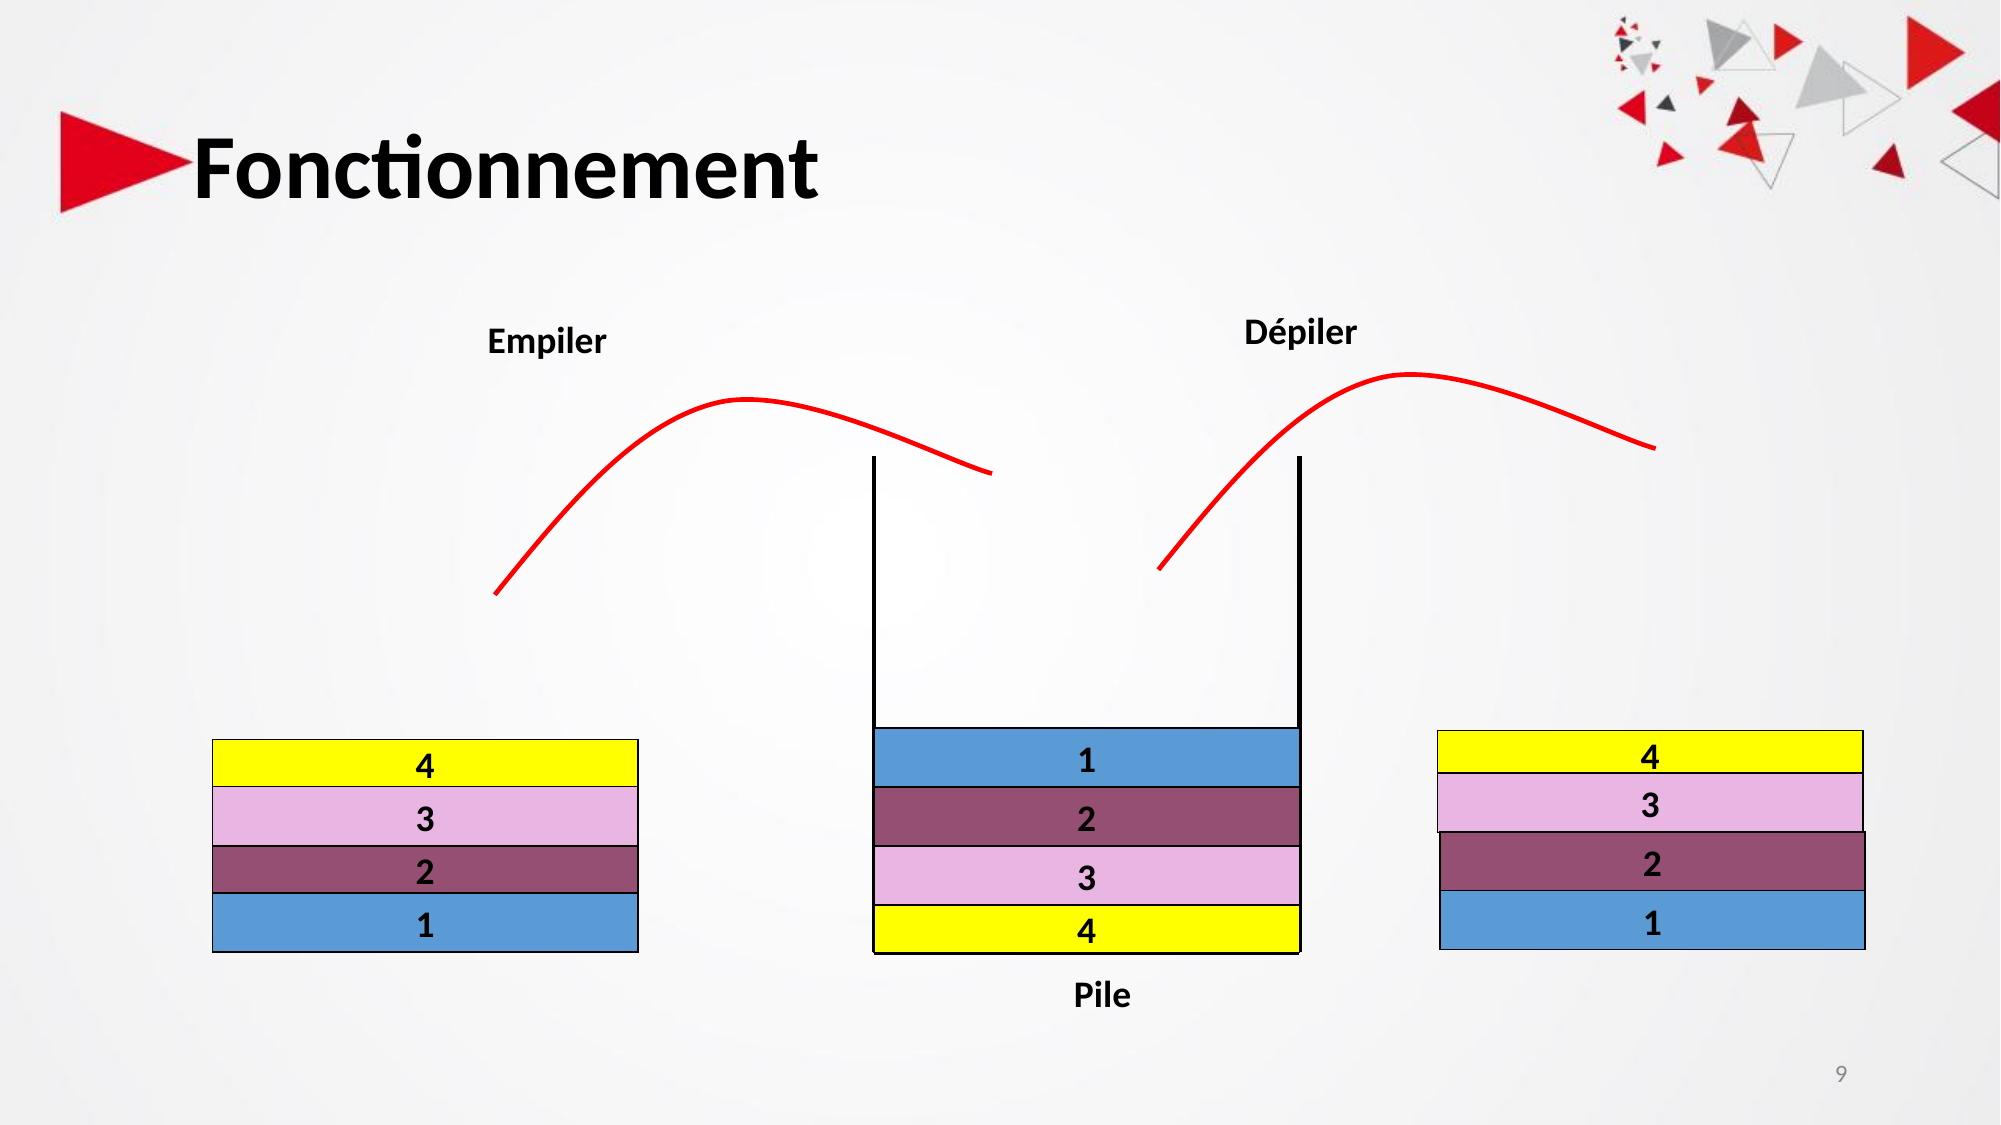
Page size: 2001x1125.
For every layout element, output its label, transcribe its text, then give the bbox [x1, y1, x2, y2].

text_box 2 [1439, 831, 1866, 890]
text_box 4 [1437, 730, 1863, 773]
text_box [494, 399, 940, 595]
text_box 3 [212, 786, 638, 845]
text_box Dépiler [1229, 299, 1545, 360]
slide_number ‹#› [1412, 1042, 1863, 1103]
text_box 2 [212, 845, 638, 894]
text_box [1259, 374, 1656, 535]
text_box Pile [1058, 963, 1374, 1023]
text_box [873, 455, 1300, 953]
text_box 1 [1439, 890, 1866, 950]
text_box 4 [212, 739, 638, 786]
text_box 3 [1437, 773, 1863, 833]
text_box Fonctionnement [137, 59, 1863, 278]
picture [0, 0, 2001, 1125]
text_box Empiler [472, 308, 788, 369]
text_box 1 [212, 894, 638, 953]
